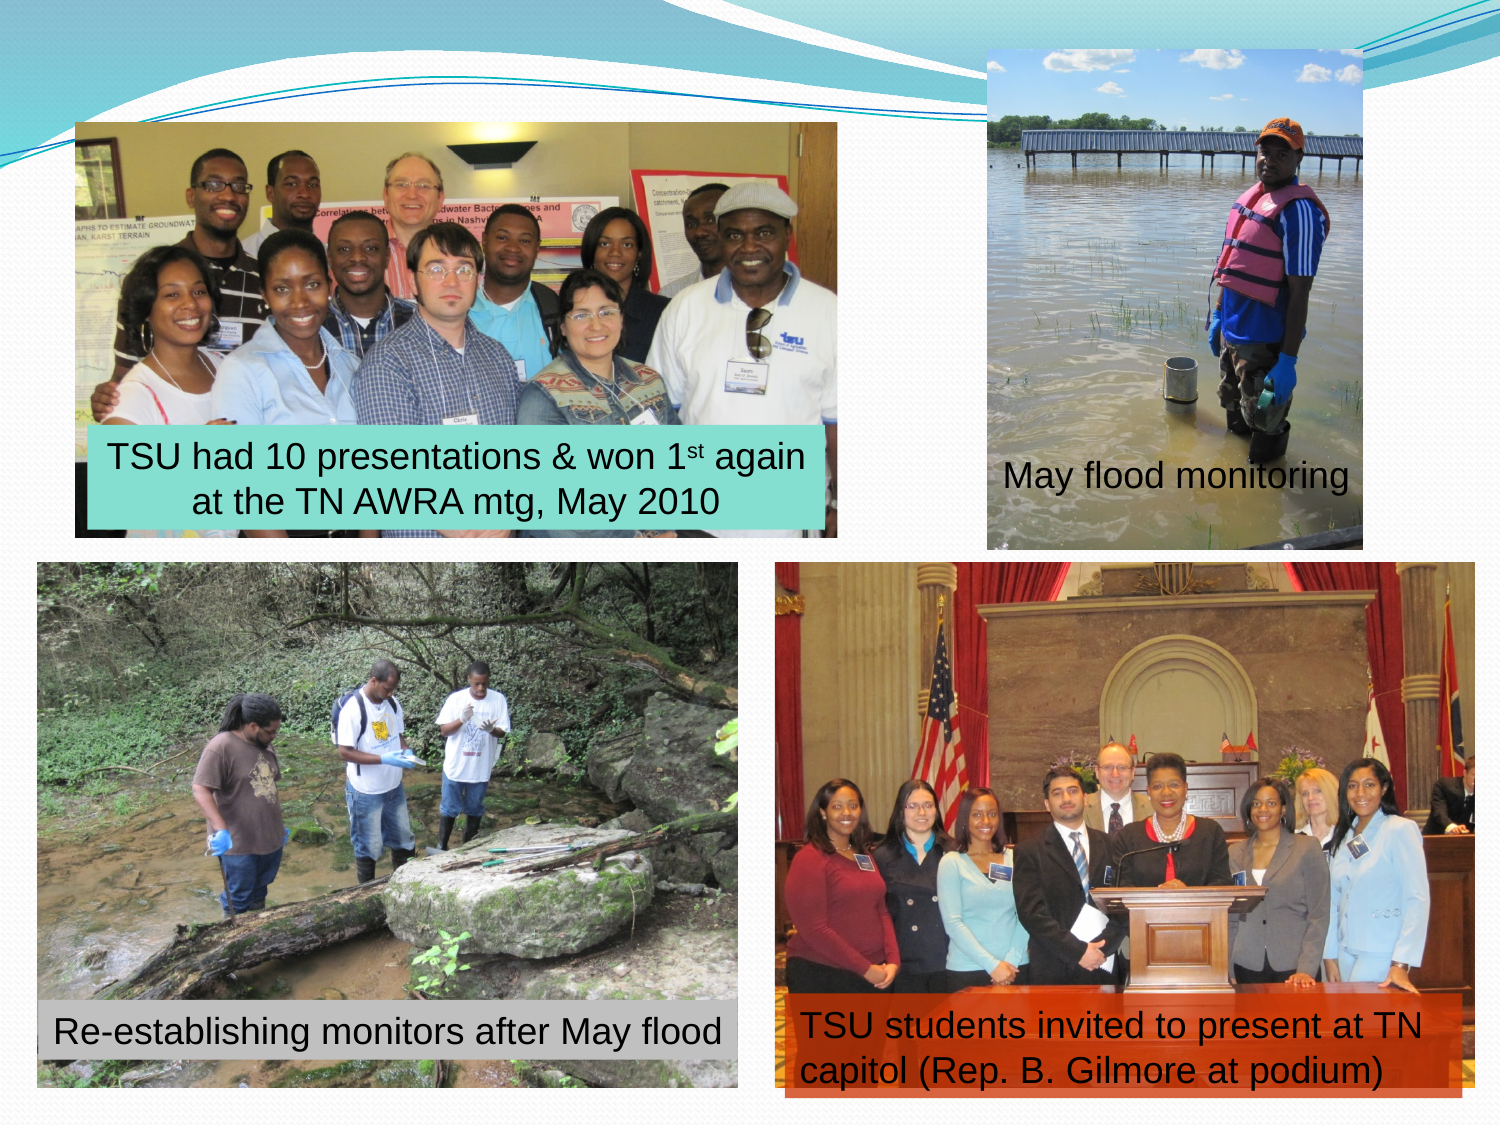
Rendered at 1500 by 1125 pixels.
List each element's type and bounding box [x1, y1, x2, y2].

picture [74, 122, 838, 538]
picture [987, 49, 1363, 551]
picture [37, 562, 738, 1088]
picture [774, 562, 1476, 1088]
